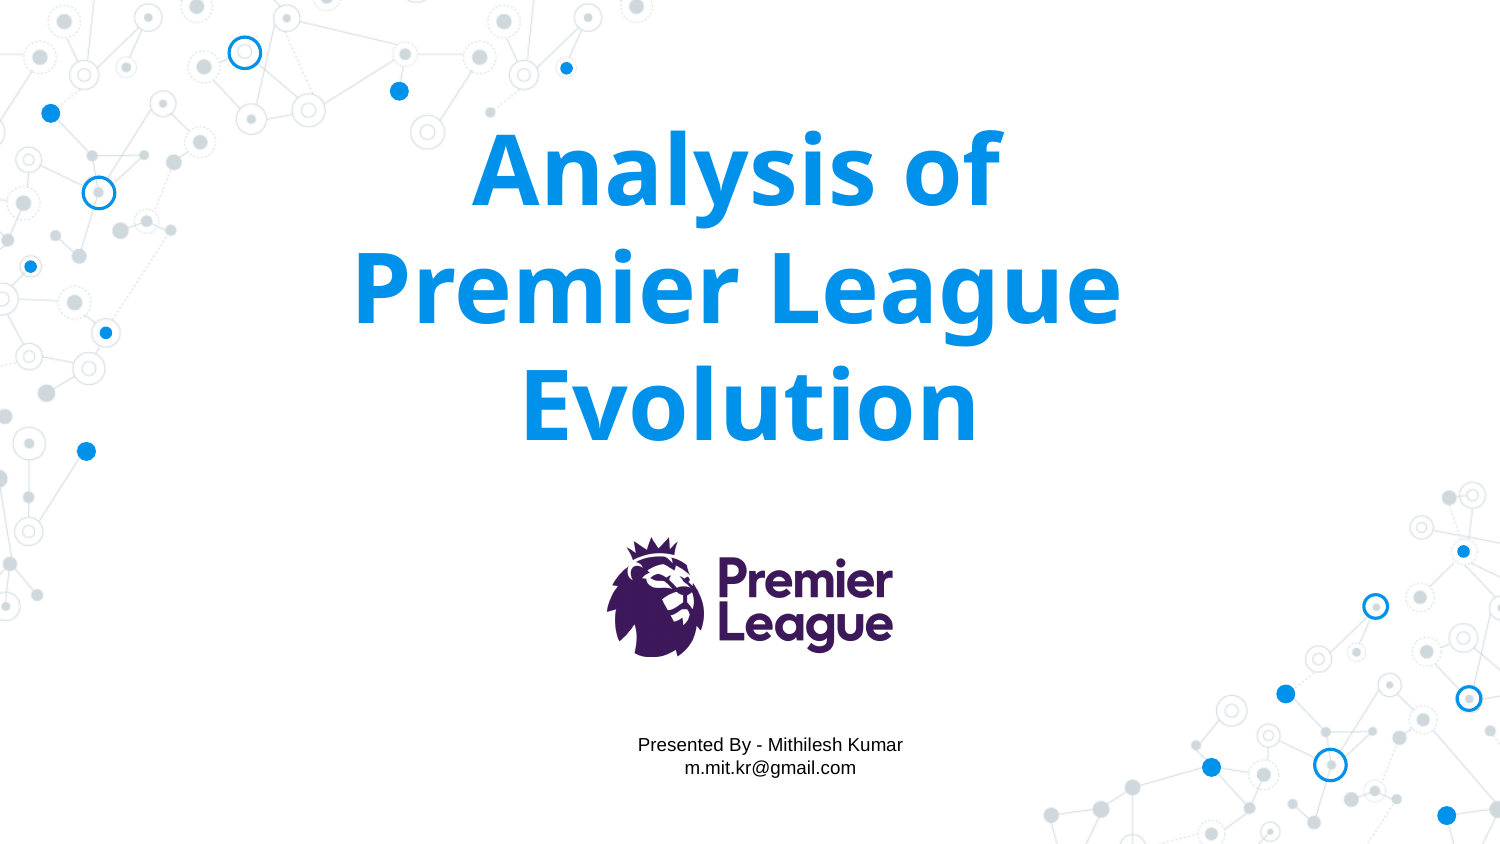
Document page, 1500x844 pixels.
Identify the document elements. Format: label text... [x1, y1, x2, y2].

picture [0, 477, 1500, 844]
title Analysis of Premier League Evolution [0, 91, 1500, 477]
picture [0, 0, 1500, 91]
text_box Presented By - Mithilesh Kumar m.mit.kr@gmail.com [418, 717, 1123, 793]
